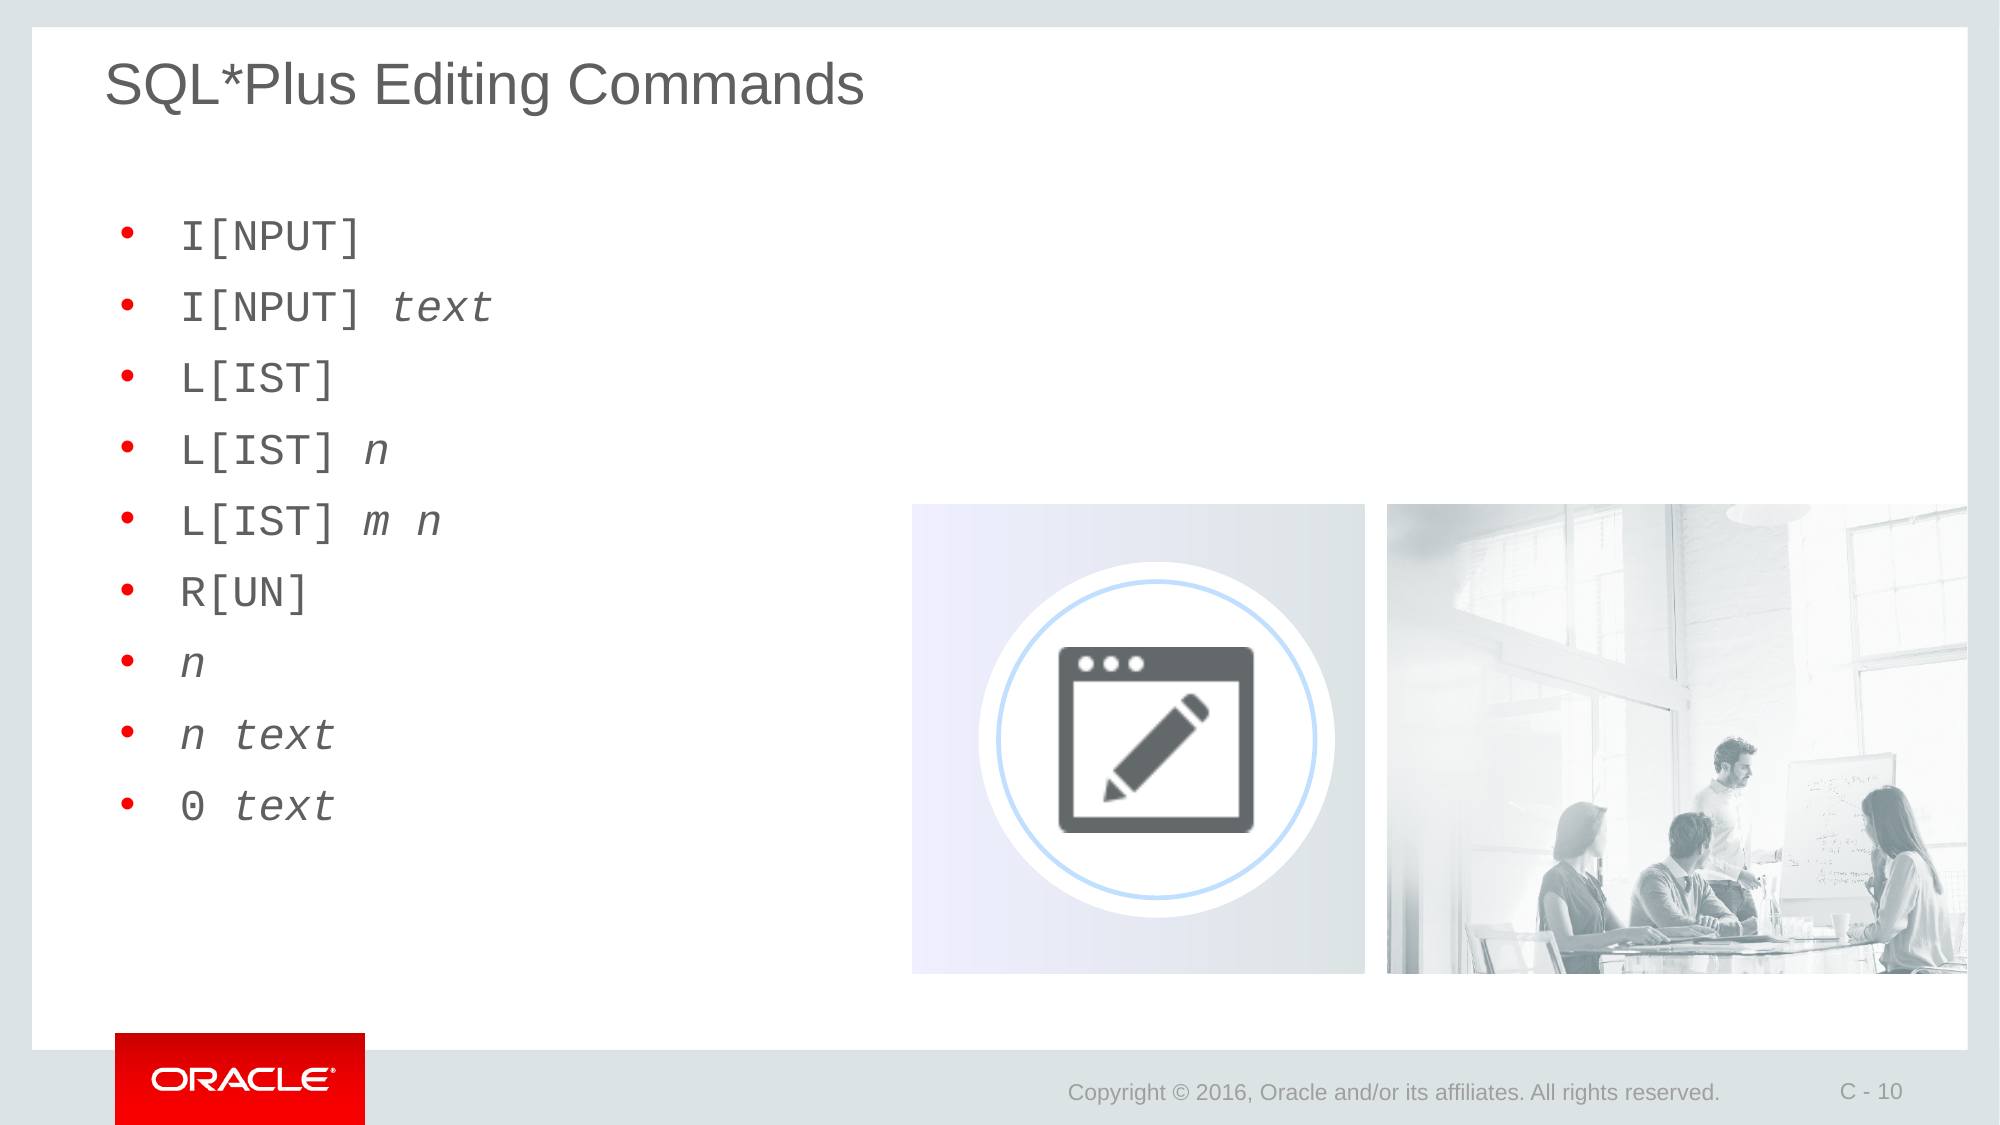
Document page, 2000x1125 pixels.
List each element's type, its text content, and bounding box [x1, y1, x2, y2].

picture [115, 1033, 365, 1125]
list I[NPUT] I[NPUT] text L[IST] L[IST] n L[IST] m n R[UN] n n text 0 text [101, 203, 1898, 505]
text_box [912, 504, 1365, 974]
title SQL*Plus Editing Commands [101, 43, 1898, 188]
picture [1386, 504, 1967, 974]
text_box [964, 565, 1365, 914]
